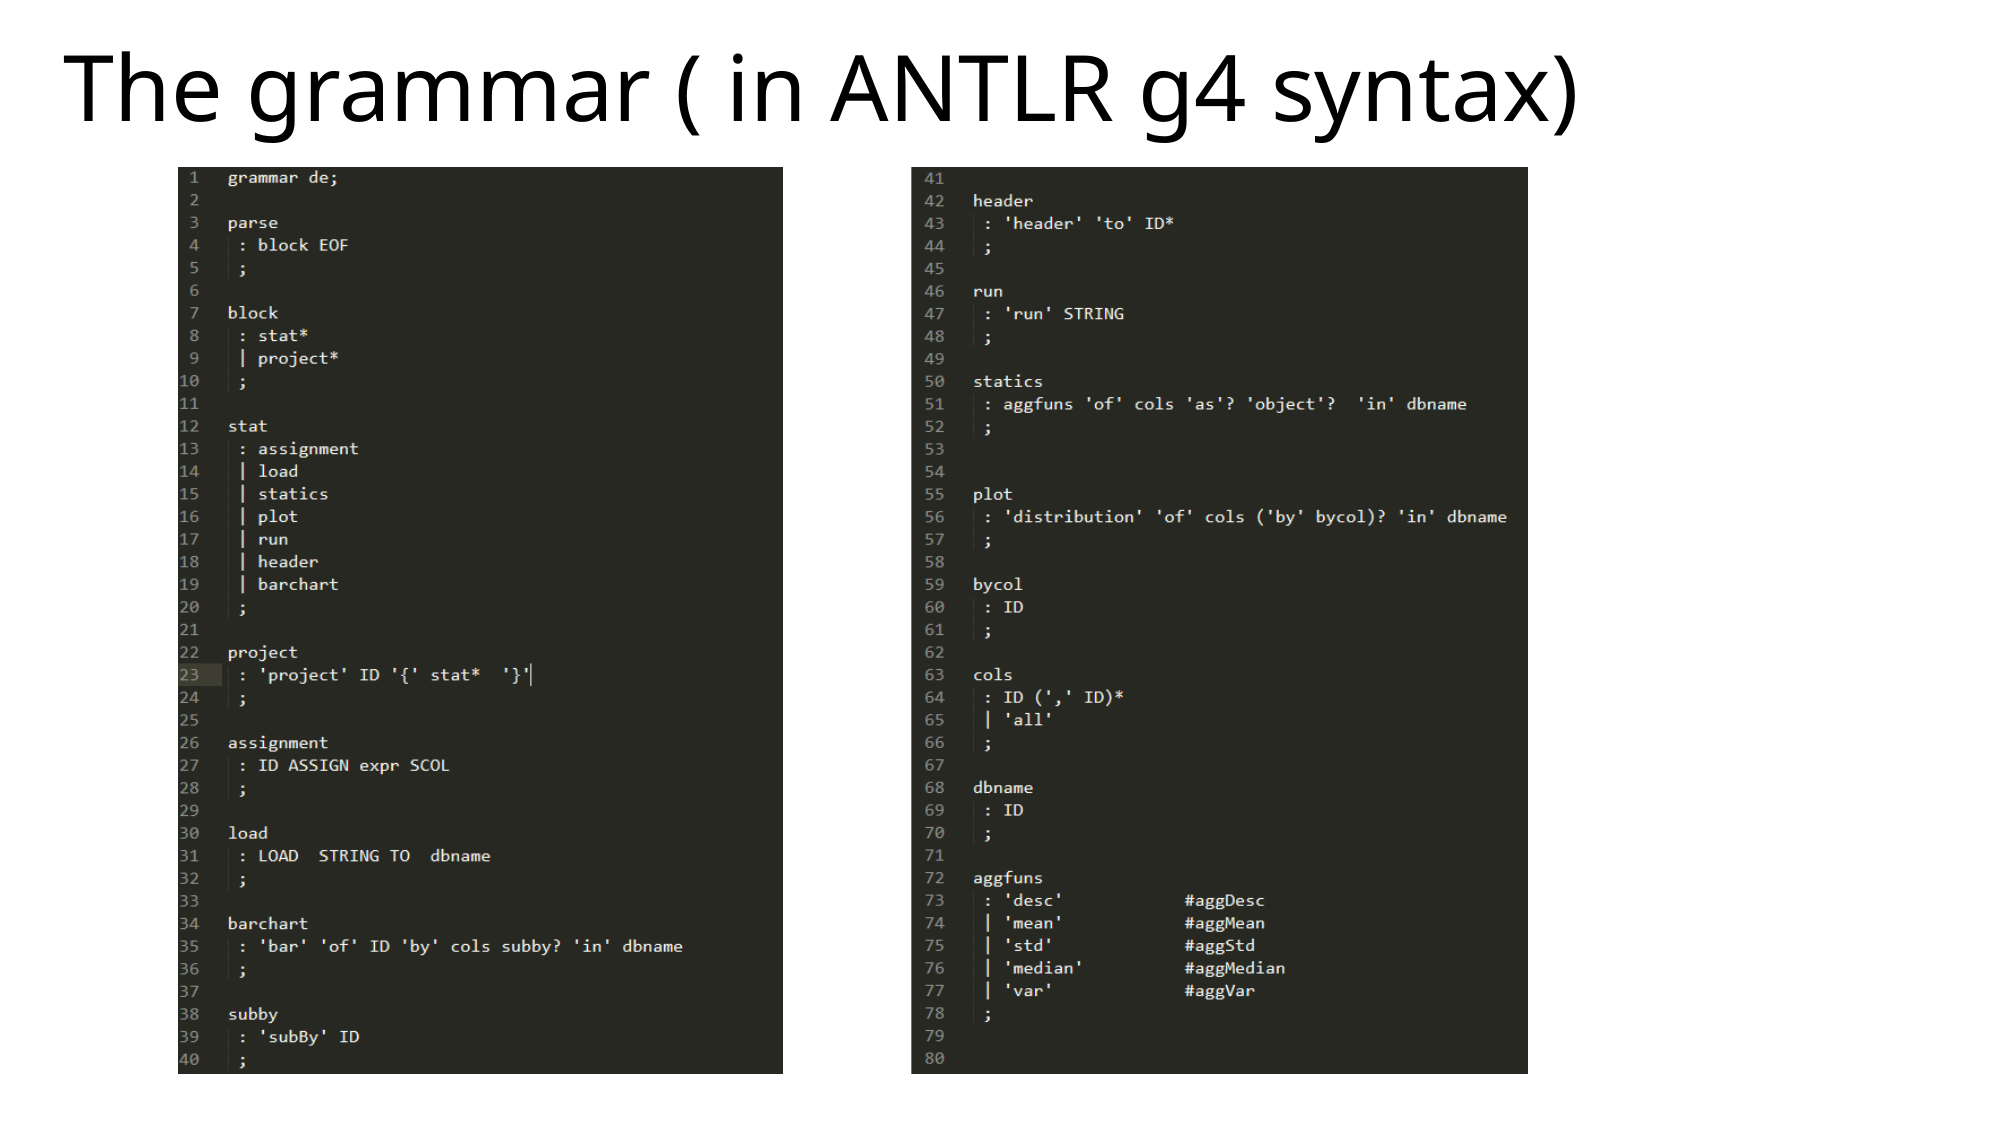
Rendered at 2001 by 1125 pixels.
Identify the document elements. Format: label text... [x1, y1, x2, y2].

title The grammar ( in ANTLR g4 syntax) [48, 15, 1774, 168]
picture [911, 167, 1528, 1075]
picture [178, 167, 783, 1075]
